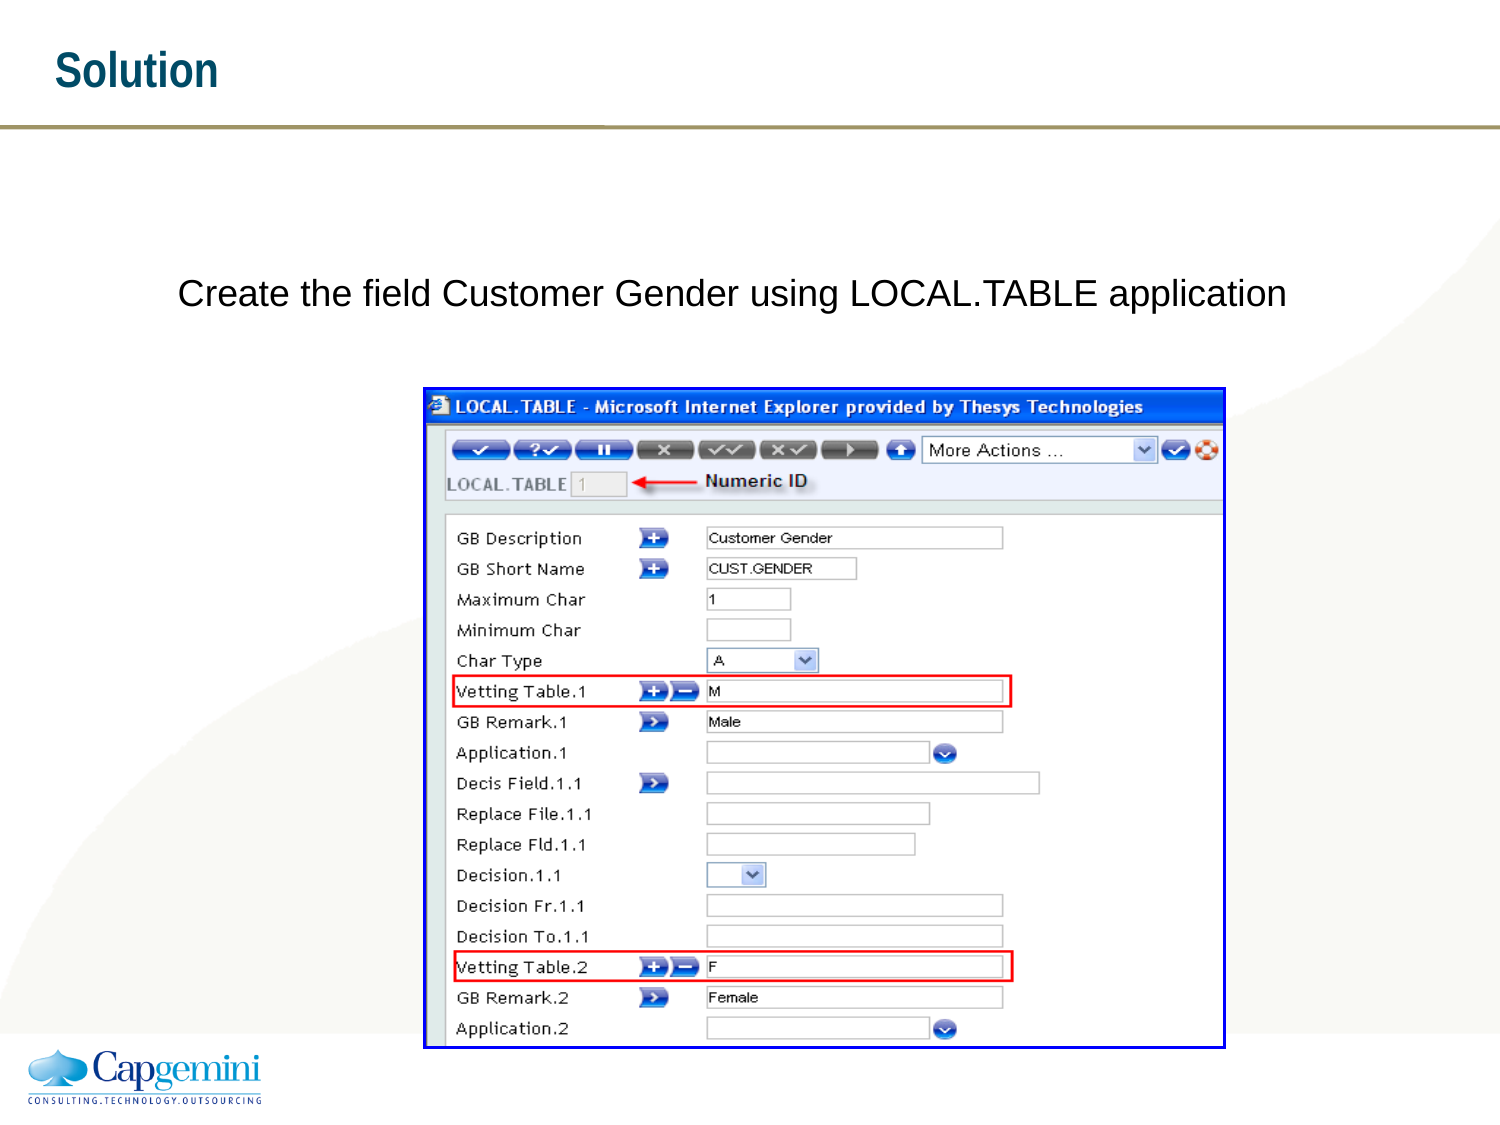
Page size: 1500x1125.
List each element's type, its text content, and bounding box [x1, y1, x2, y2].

picture [0, 0, 1500, 125]
title Solution [39, 22, 1470, 113]
list Create the field Customer Gender using LOCAL.TABLE application [162, 260, 1455, 973]
picture [0, 130, 1500, 1125]
